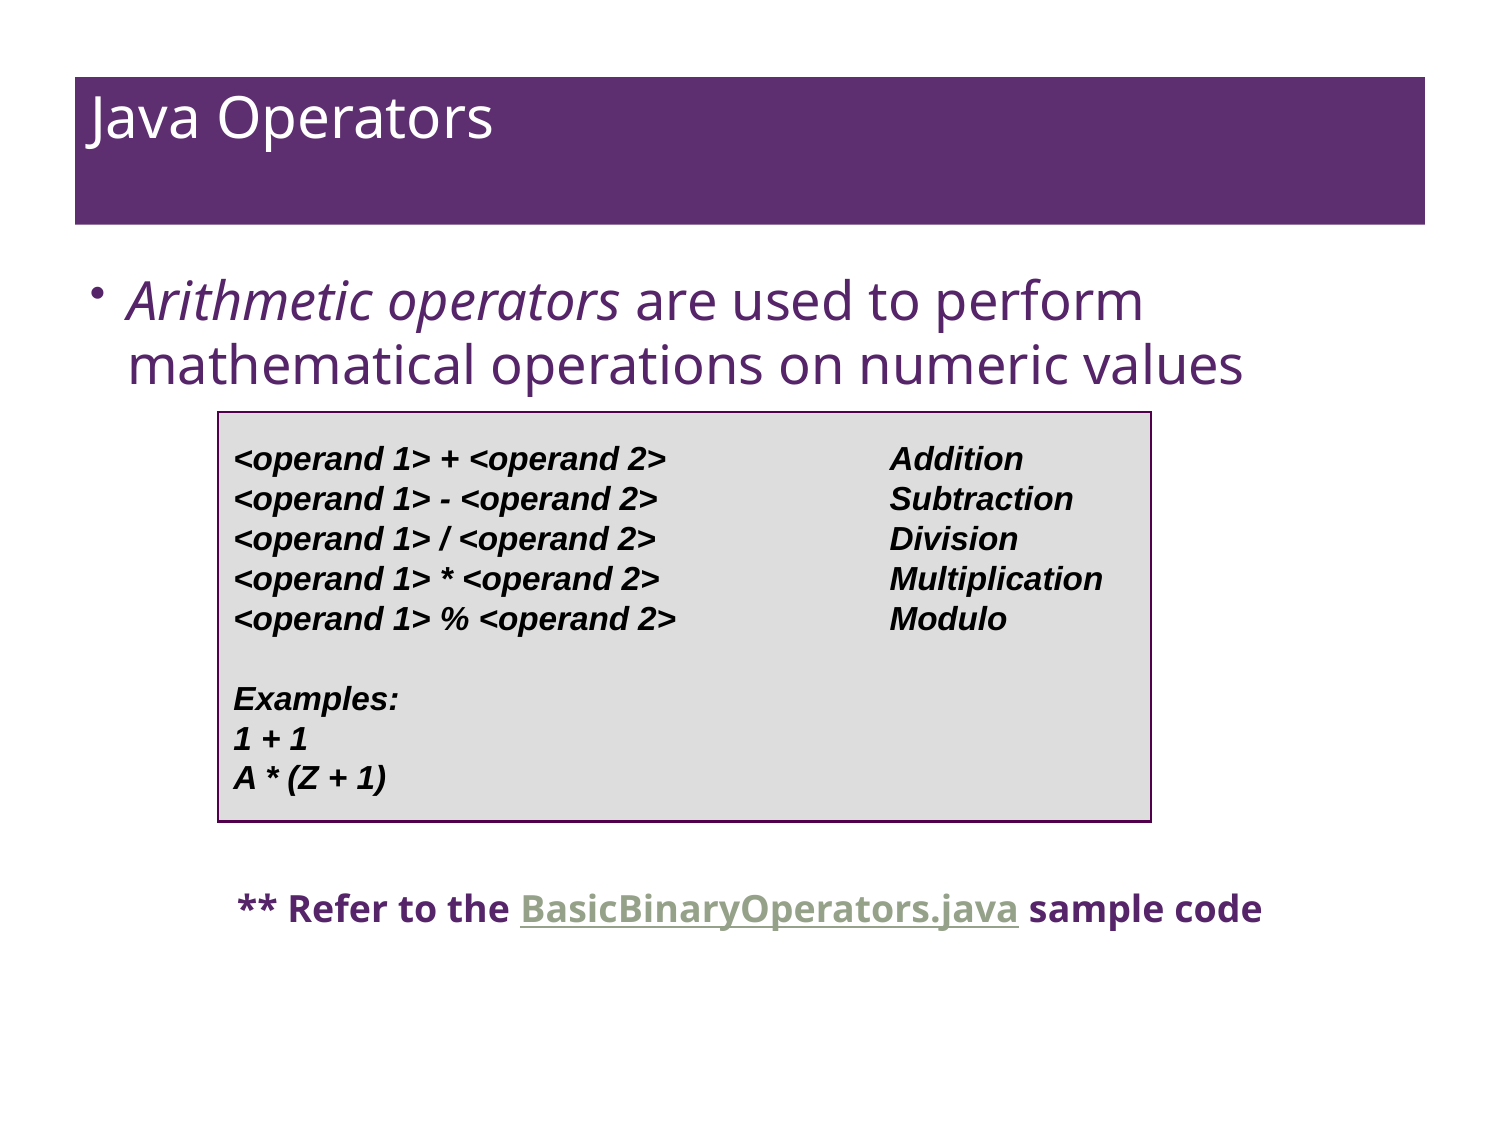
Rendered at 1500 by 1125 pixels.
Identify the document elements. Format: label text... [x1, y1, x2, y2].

title Java Operators [74, 76, 1426, 225]
list Arithmetic operators are used to perform mathematical operations on numeric values ** Refer to the BasicBinaryOperators.java sample code [74, 258, 1426, 1087]
text_box <operand 1> + <operand 2> Addition <operand 1> - <operand 2> Subtraction <operand 1> / <operand 2> Division <operand 1> * <operand 2> Multiplication <operand 1> % <operand 2> Modulo Examples: 1 + 1 A * (Z + 1) [218, 412, 1152, 822]
